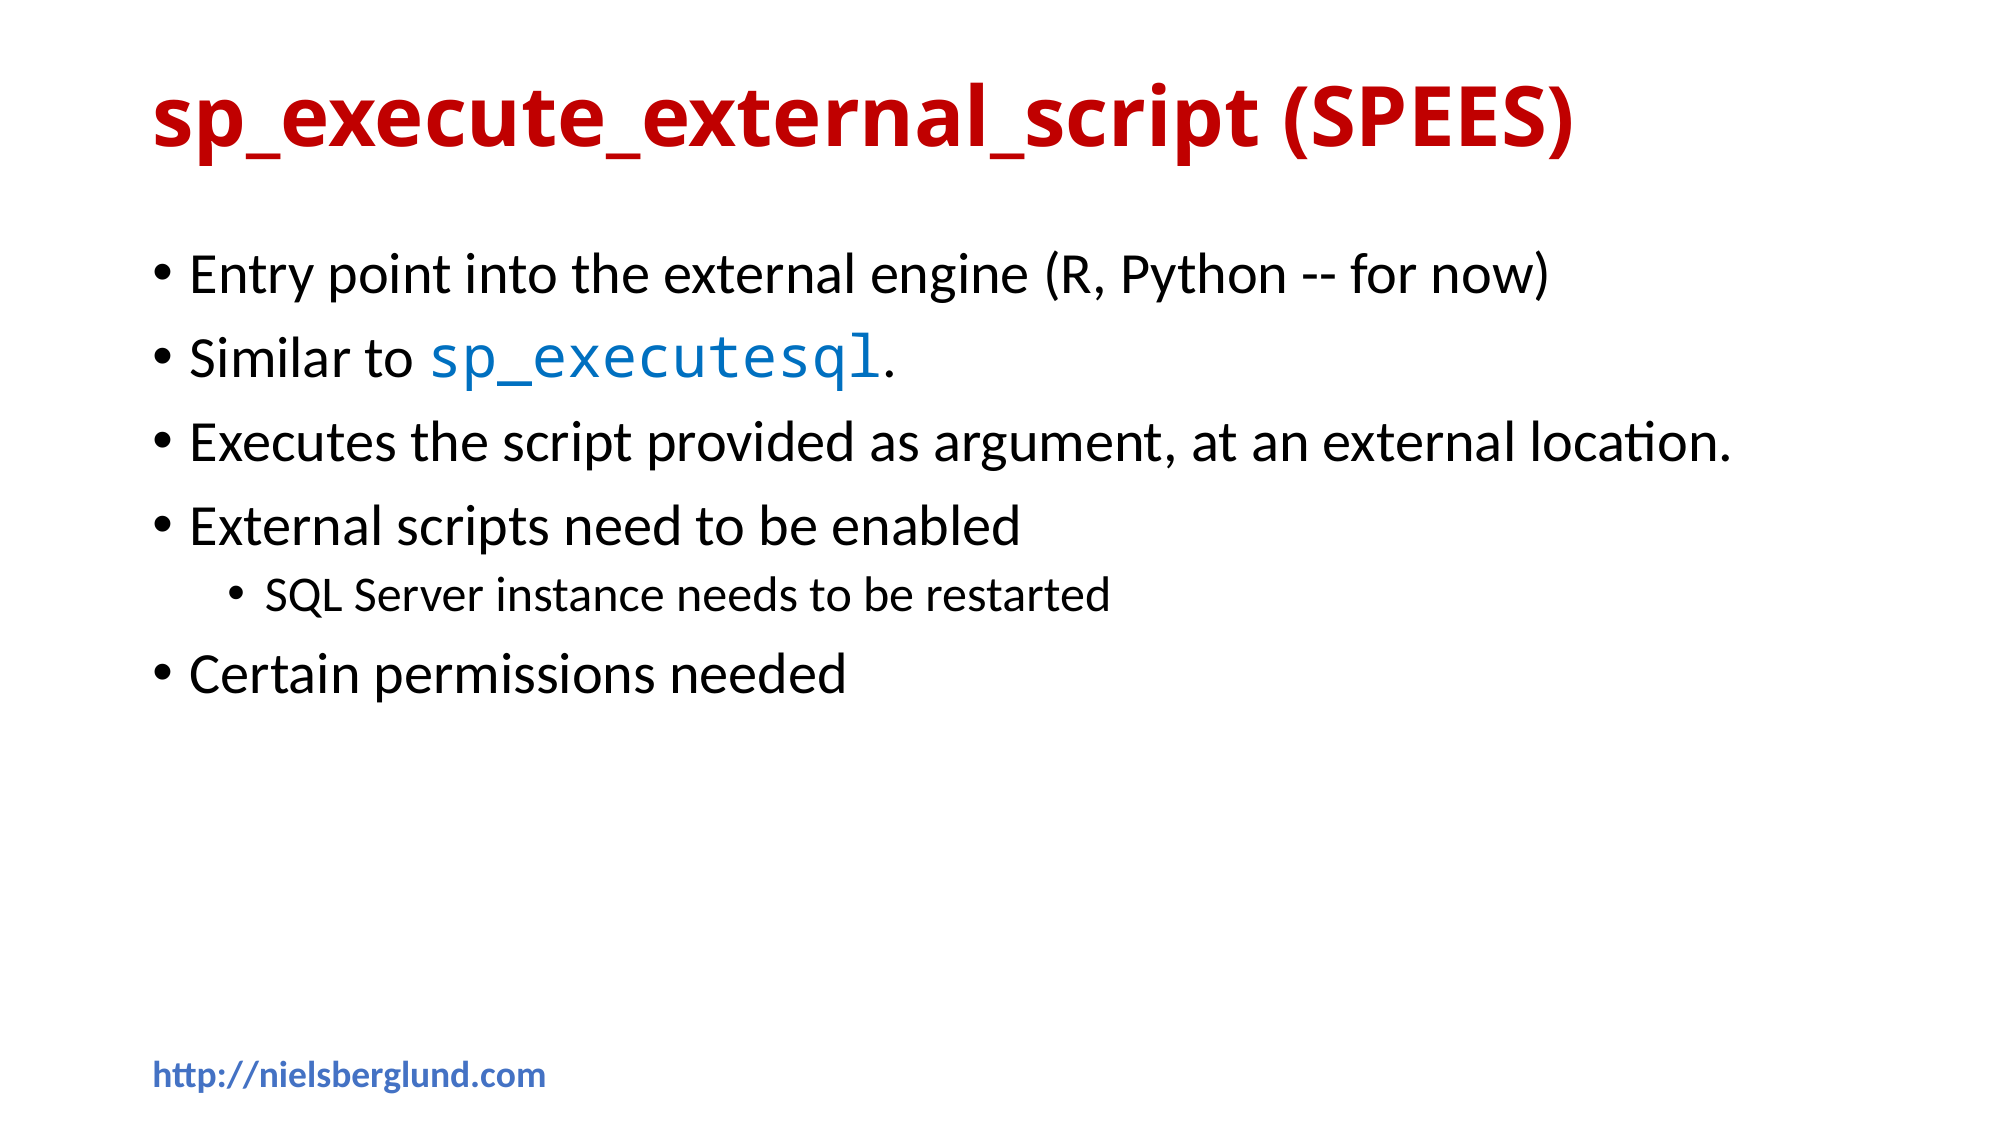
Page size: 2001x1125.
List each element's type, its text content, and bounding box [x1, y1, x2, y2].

title sp_execute_external_script (SPEES) [137, 59, 1863, 180]
footer http://nielsberglund.com [137, 1042, 563, 1103]
list Entry point into the external engine (R, Python -- for now) Similar to sp_executesql. Executes the script provided as argument, at an external location. External scripts need to be enabled SQL Server instance needs to be restarted Certain permissions needed [137, 236, 1863, 1027]
